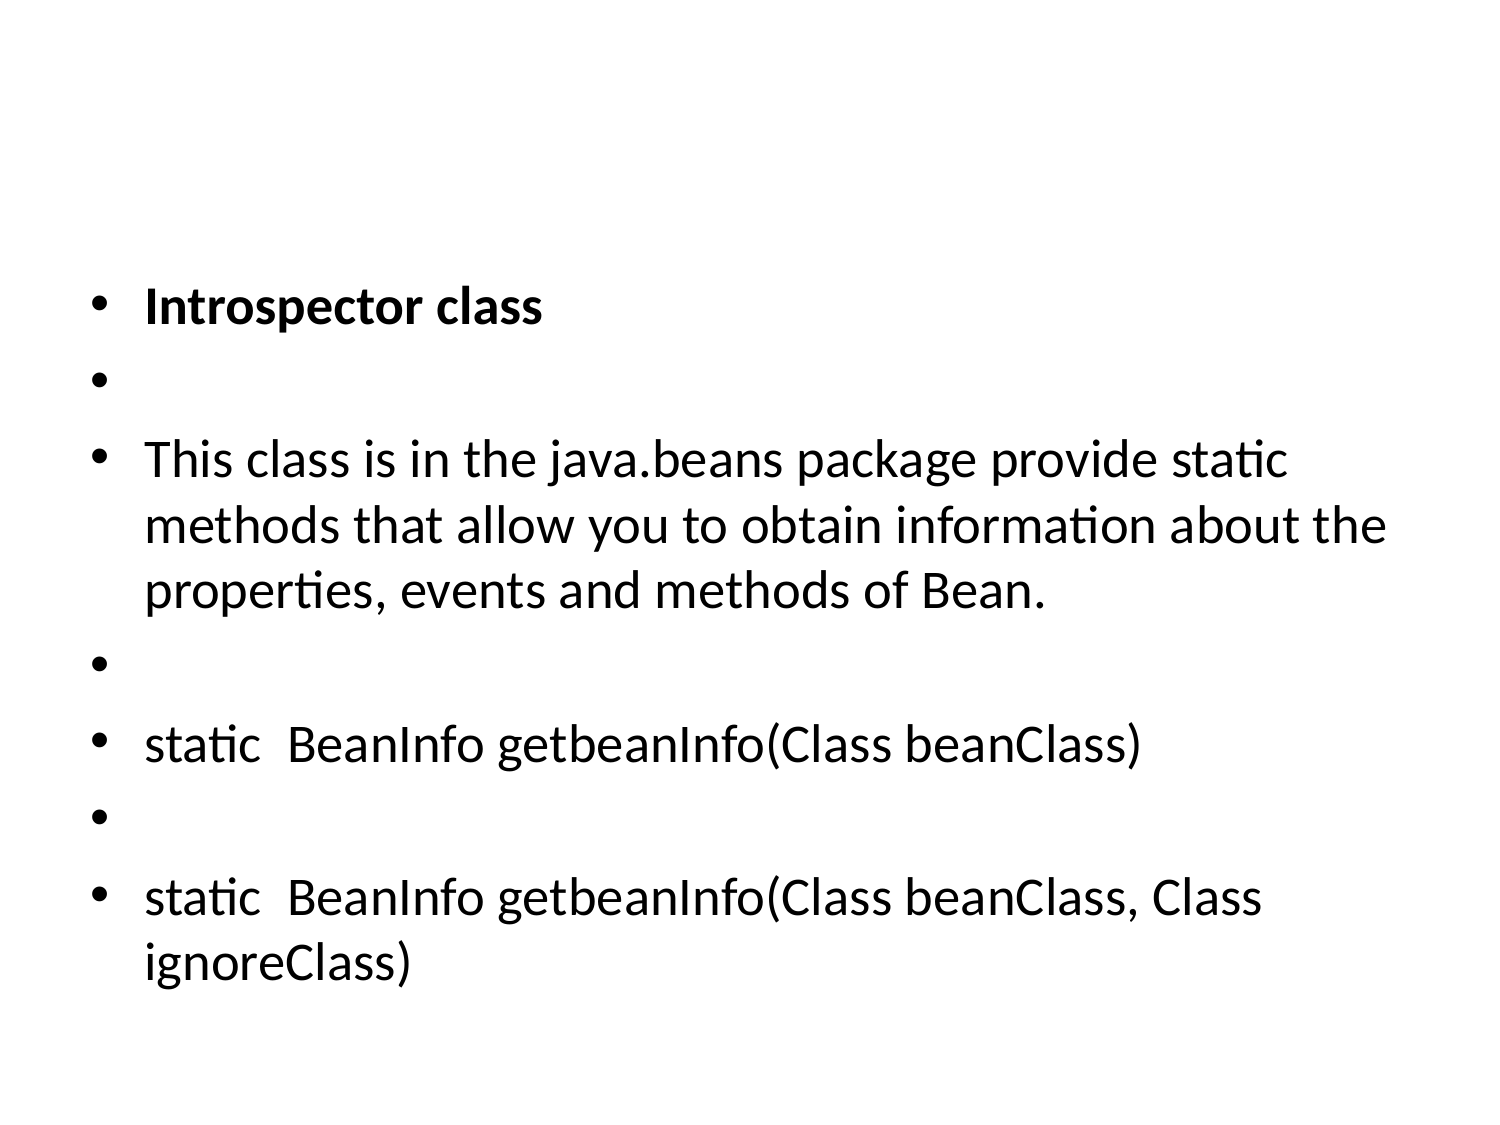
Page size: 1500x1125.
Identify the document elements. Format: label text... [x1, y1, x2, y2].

list Introspector class This class is in the java.beans package provide static methods that allow you to obtain information about the properties, events and methods of Bean. static BeanInfo getbeanInfo(Class beanClass) static BeanInfo getbeanInfo(Class beanClass, Class ignoreClass) [75, 262, 1425, 1005]
